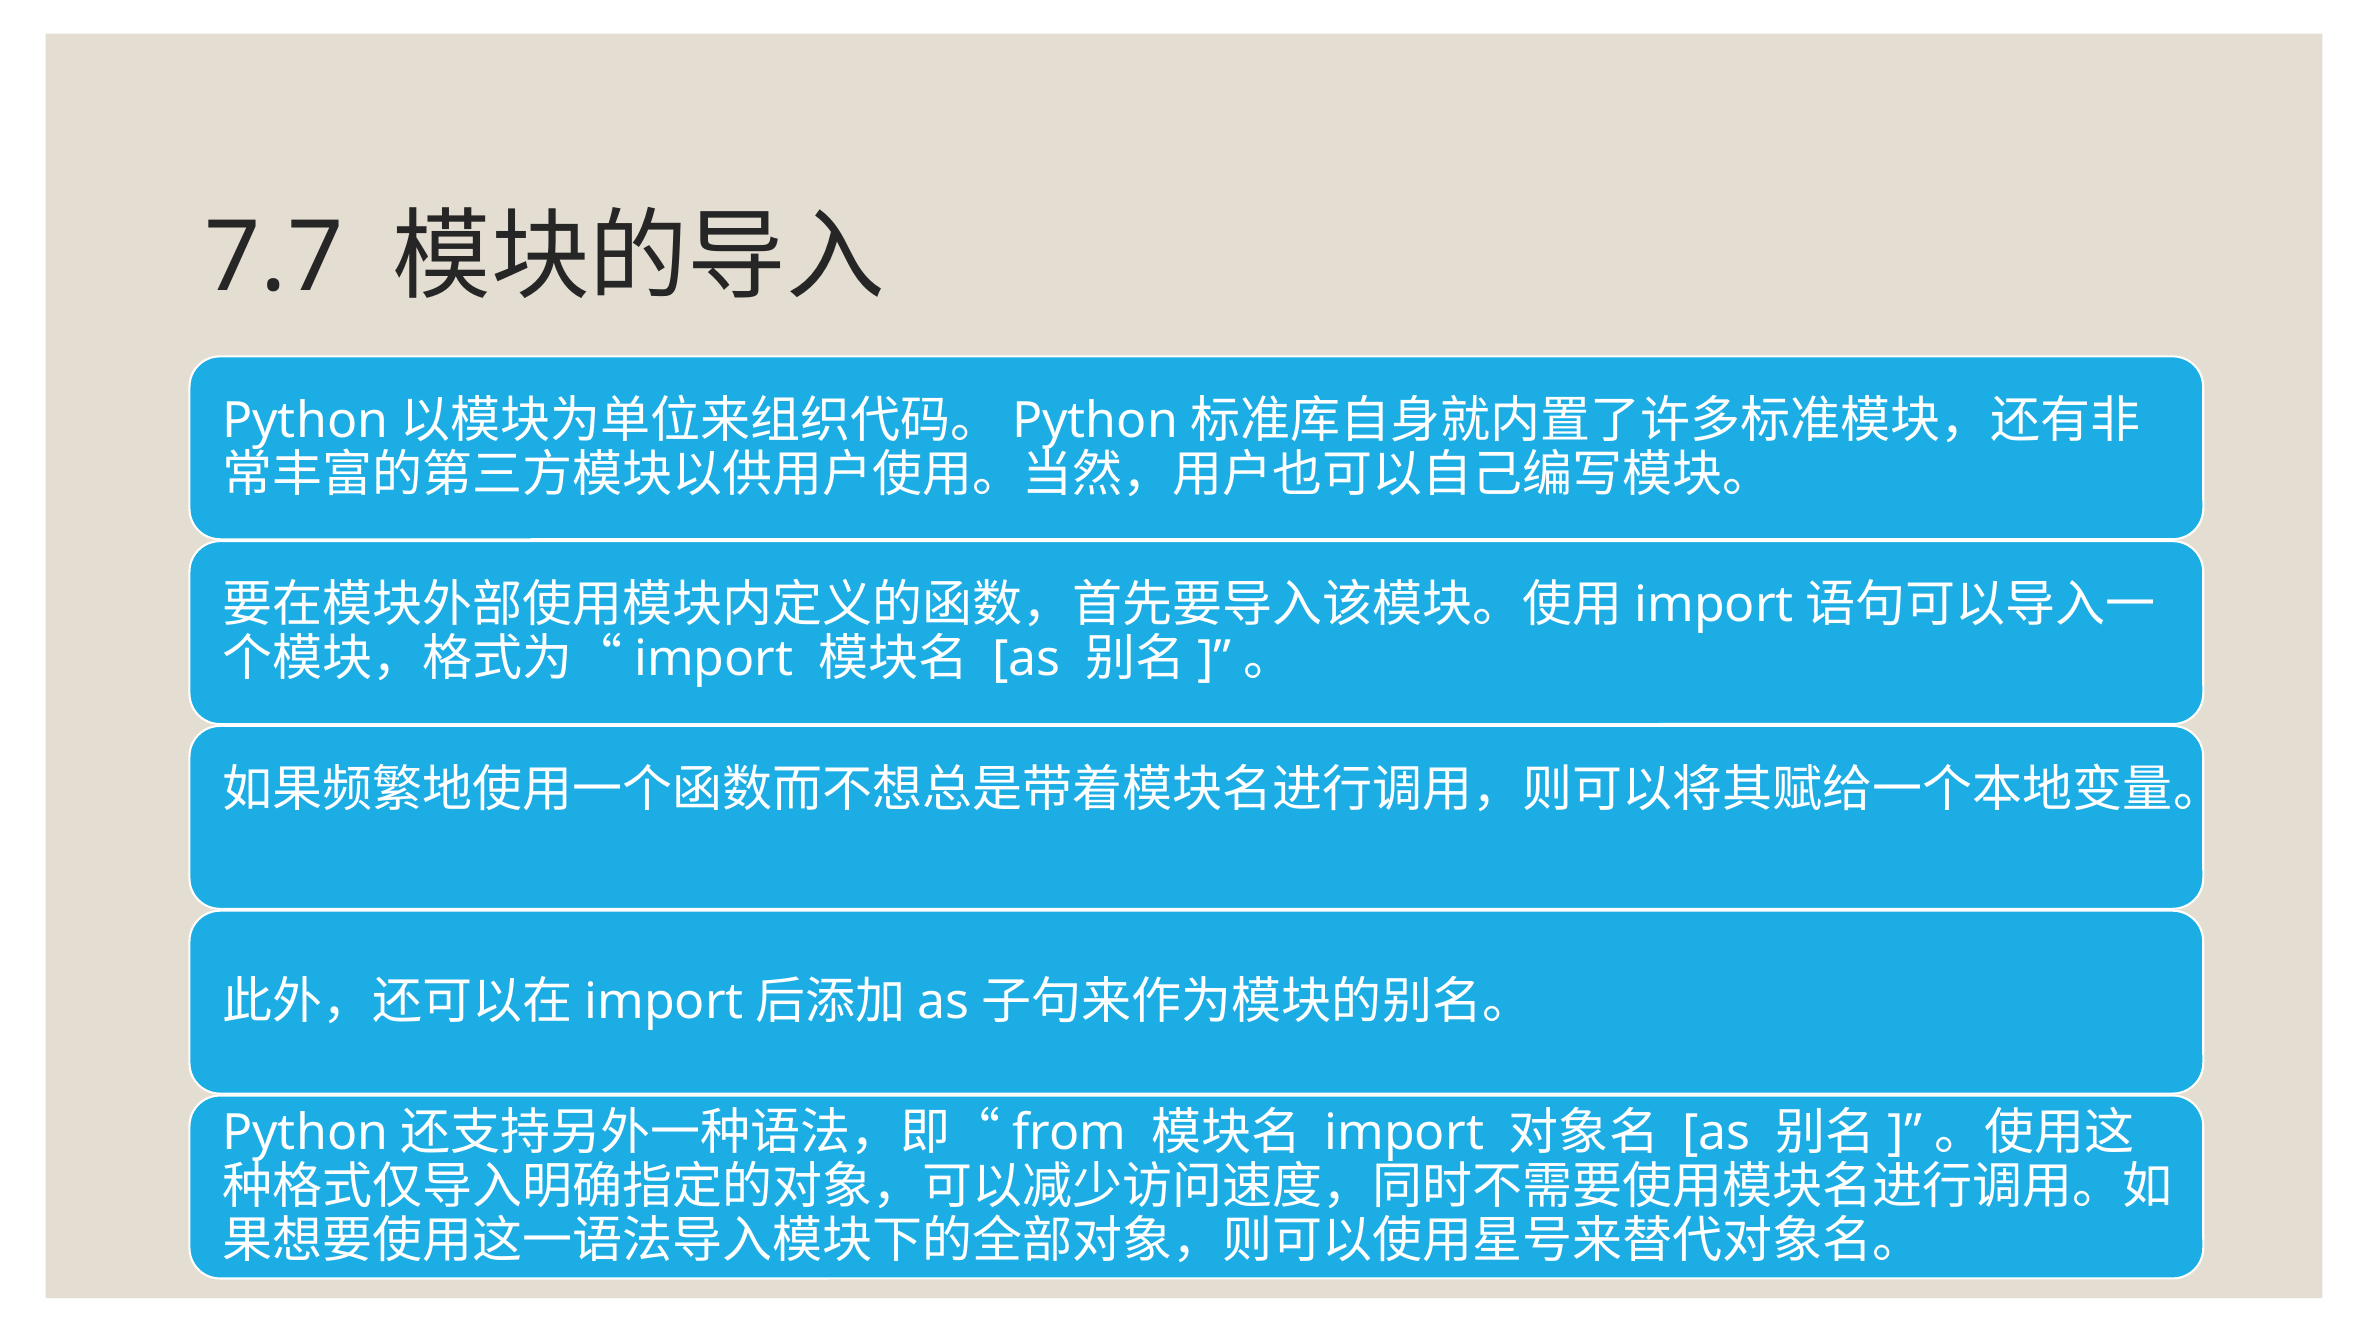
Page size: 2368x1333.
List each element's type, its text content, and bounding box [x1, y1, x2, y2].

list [189, 355, 2204, 1279]
title 7.7 模块的导入 [189, 124, 2179, 351]
